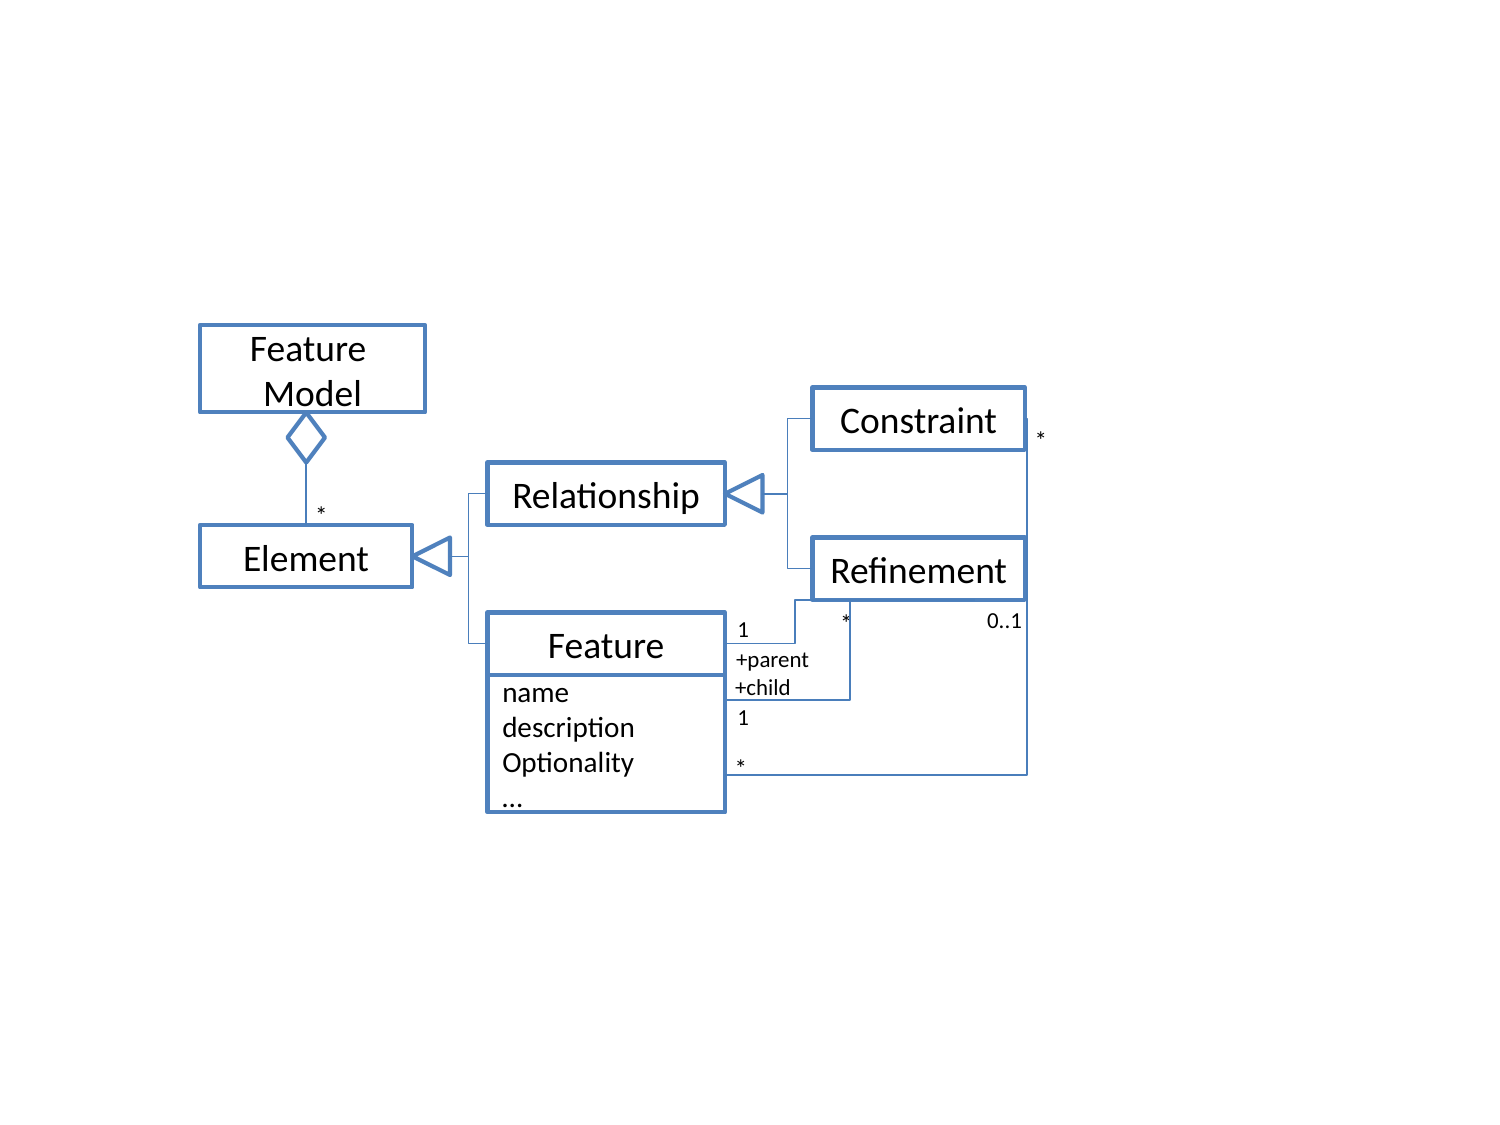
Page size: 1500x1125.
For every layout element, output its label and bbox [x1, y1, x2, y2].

text_box [199, 324, 1063, 813]
